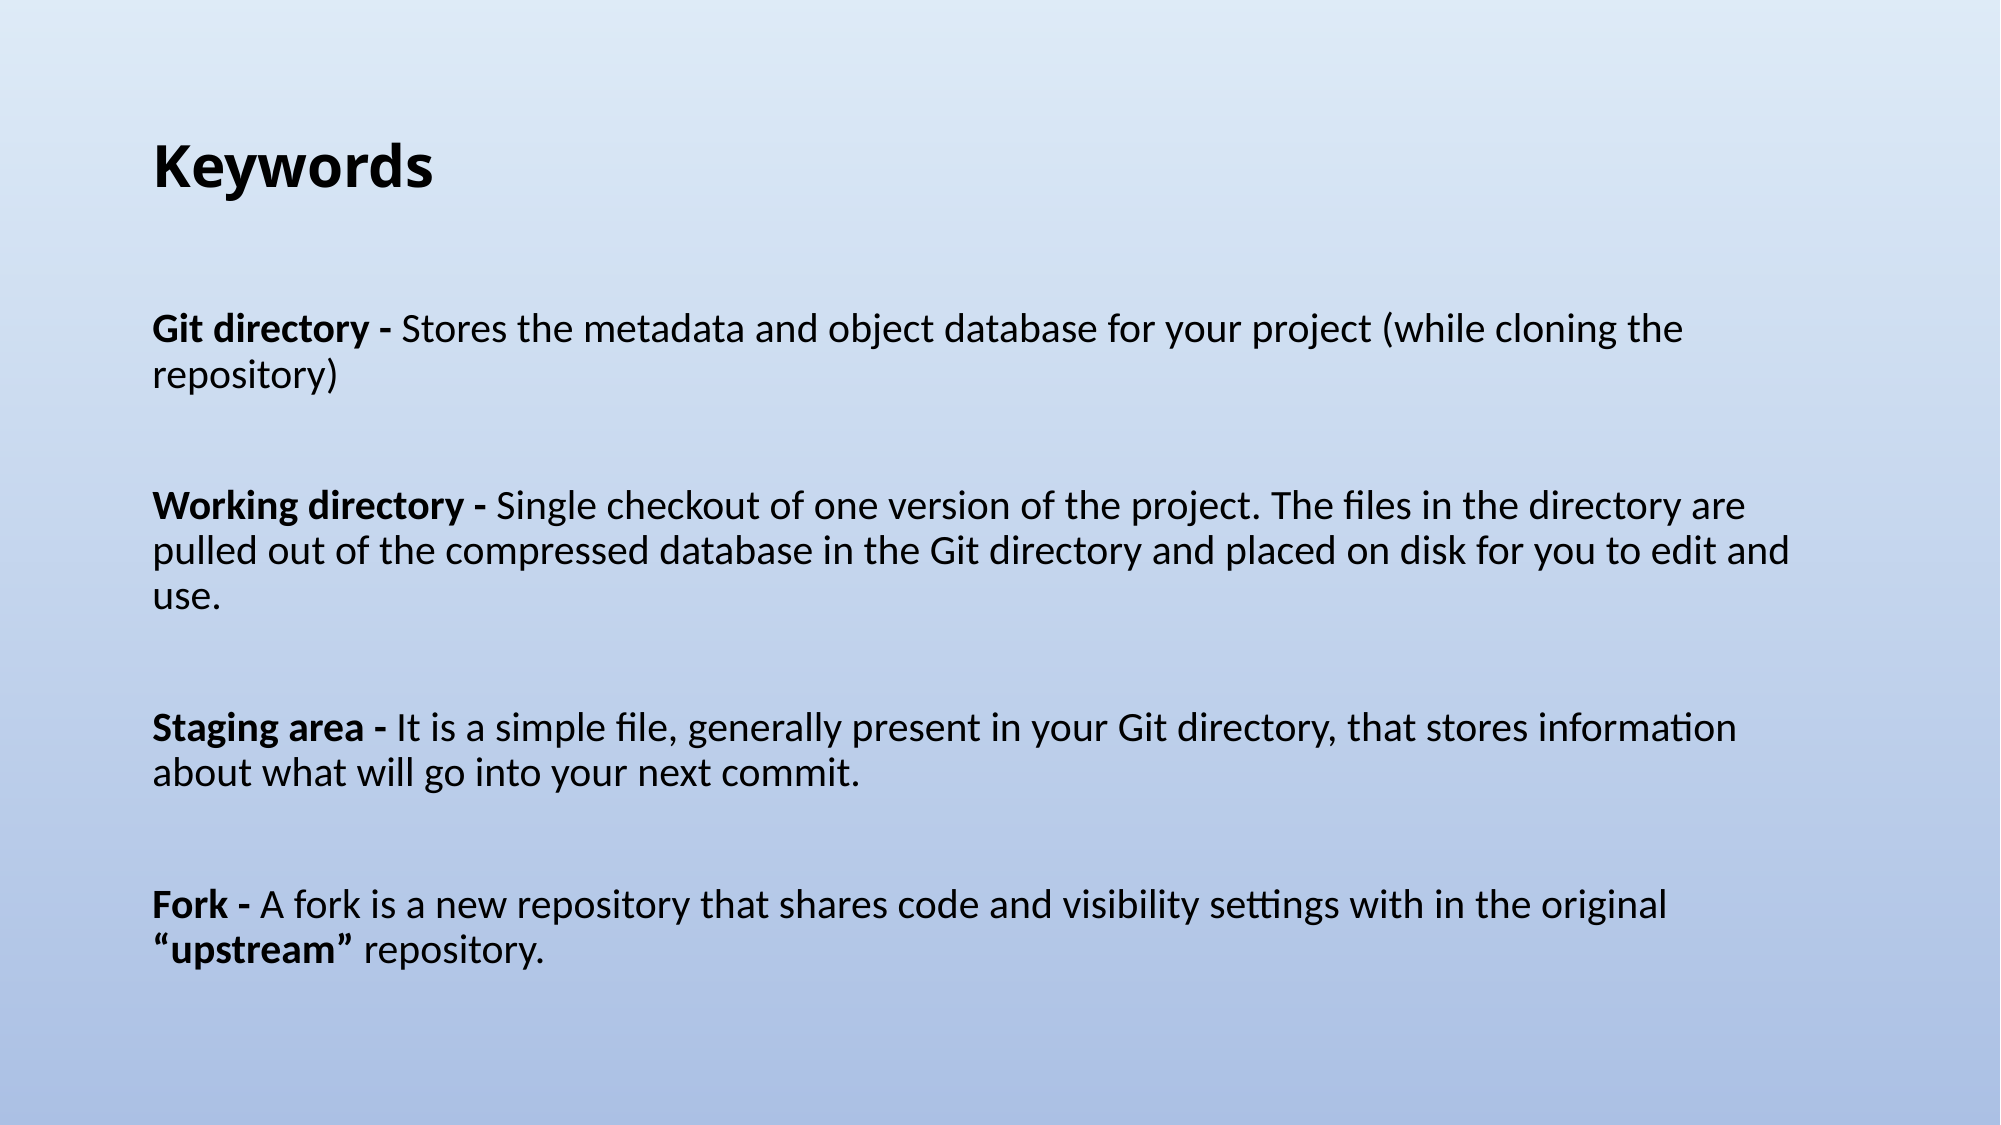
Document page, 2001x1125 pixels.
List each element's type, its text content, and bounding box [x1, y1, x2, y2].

title Keywords [137, 59, 1863, 278]
list Git directory - Stores the metadata and object database for your project (while cloning the repository) Working directory - Single checkout of one version of the project. The files in the directory are pulled out of the compressed database in the Git directory and placed on disk for you to edit and use. Staging area - It is a simple file, generally present in your Git directory, that stores information about what will go into your next commit. Fork - A fork is a new repository that shares code and visibility settings with in the original “upstream” repository. [137, 299, 1863, 1014]
